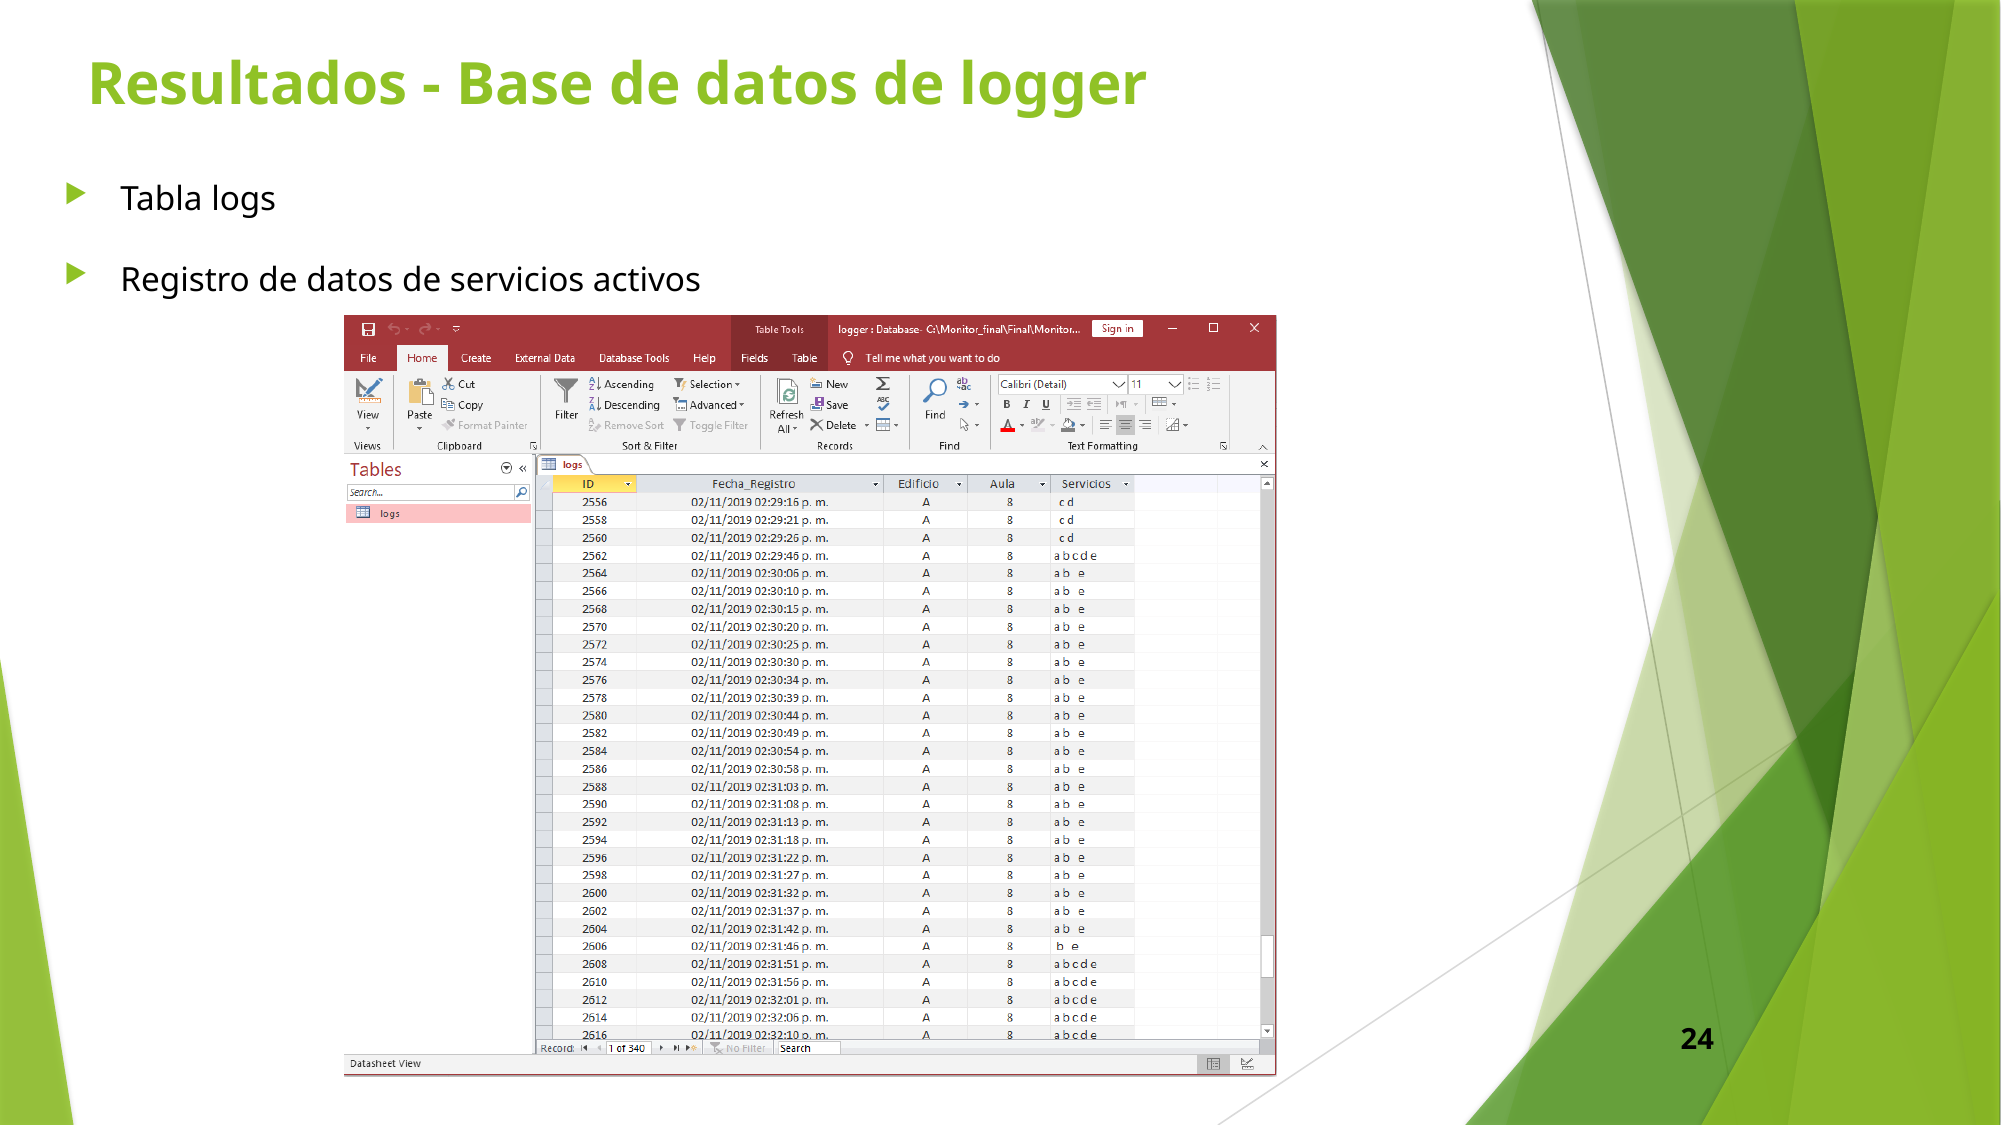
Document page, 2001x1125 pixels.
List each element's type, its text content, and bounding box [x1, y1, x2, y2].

picture [344, 315, 1277, 1077]
list Tabla logs Registro de datos de servicios activos [49, 149, 1632, 1107]
slide_number 24 [1617, 1010, 1730, 1071]
title Resultados - Base de datos de logger [71, 39, 1483, 135]
